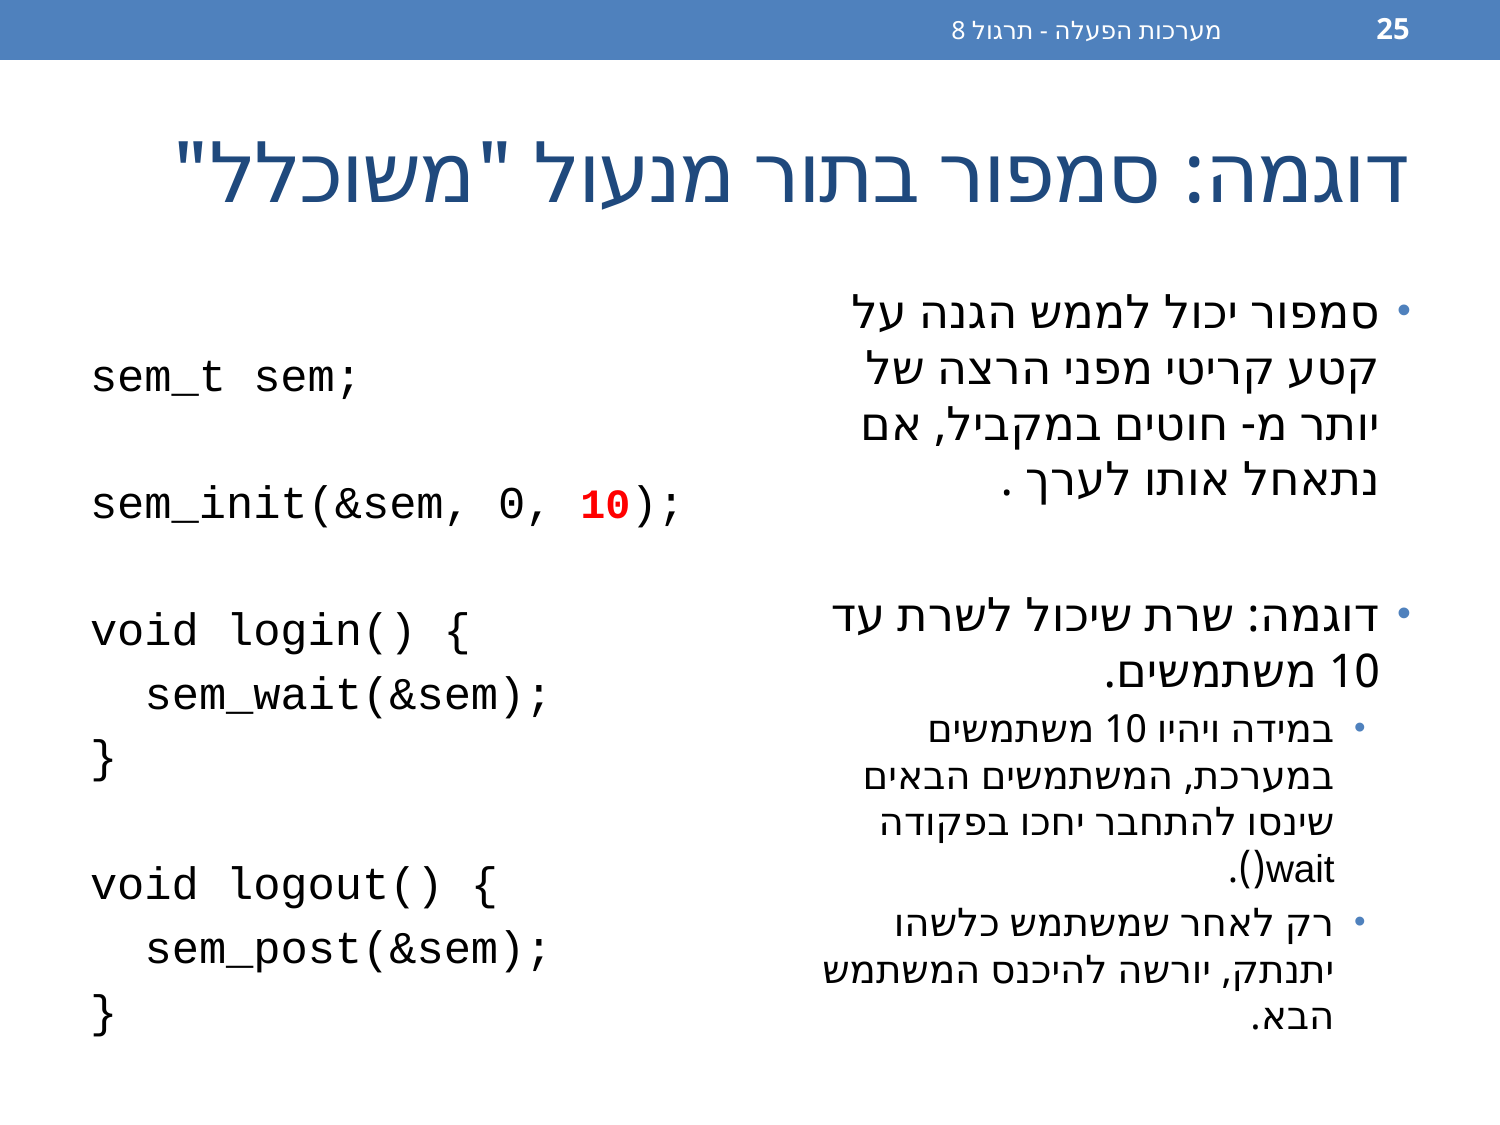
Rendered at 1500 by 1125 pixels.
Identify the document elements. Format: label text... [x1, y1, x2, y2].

slide_number 25 [1250, 3, 1425, 57]
list sem_t sem; sem_init(&sem, 0, 10); void login() { sem_wait(&sem); } void logout() { sem_post(&sem); } [75, 274, 738, 1049]
title דוגמה: סמפור בתור מנעול "משוכלל" [75, 87, 1425, 250]
footer מערכות הפעלה - תרגול 8 [562, 3, 1238, 57]
